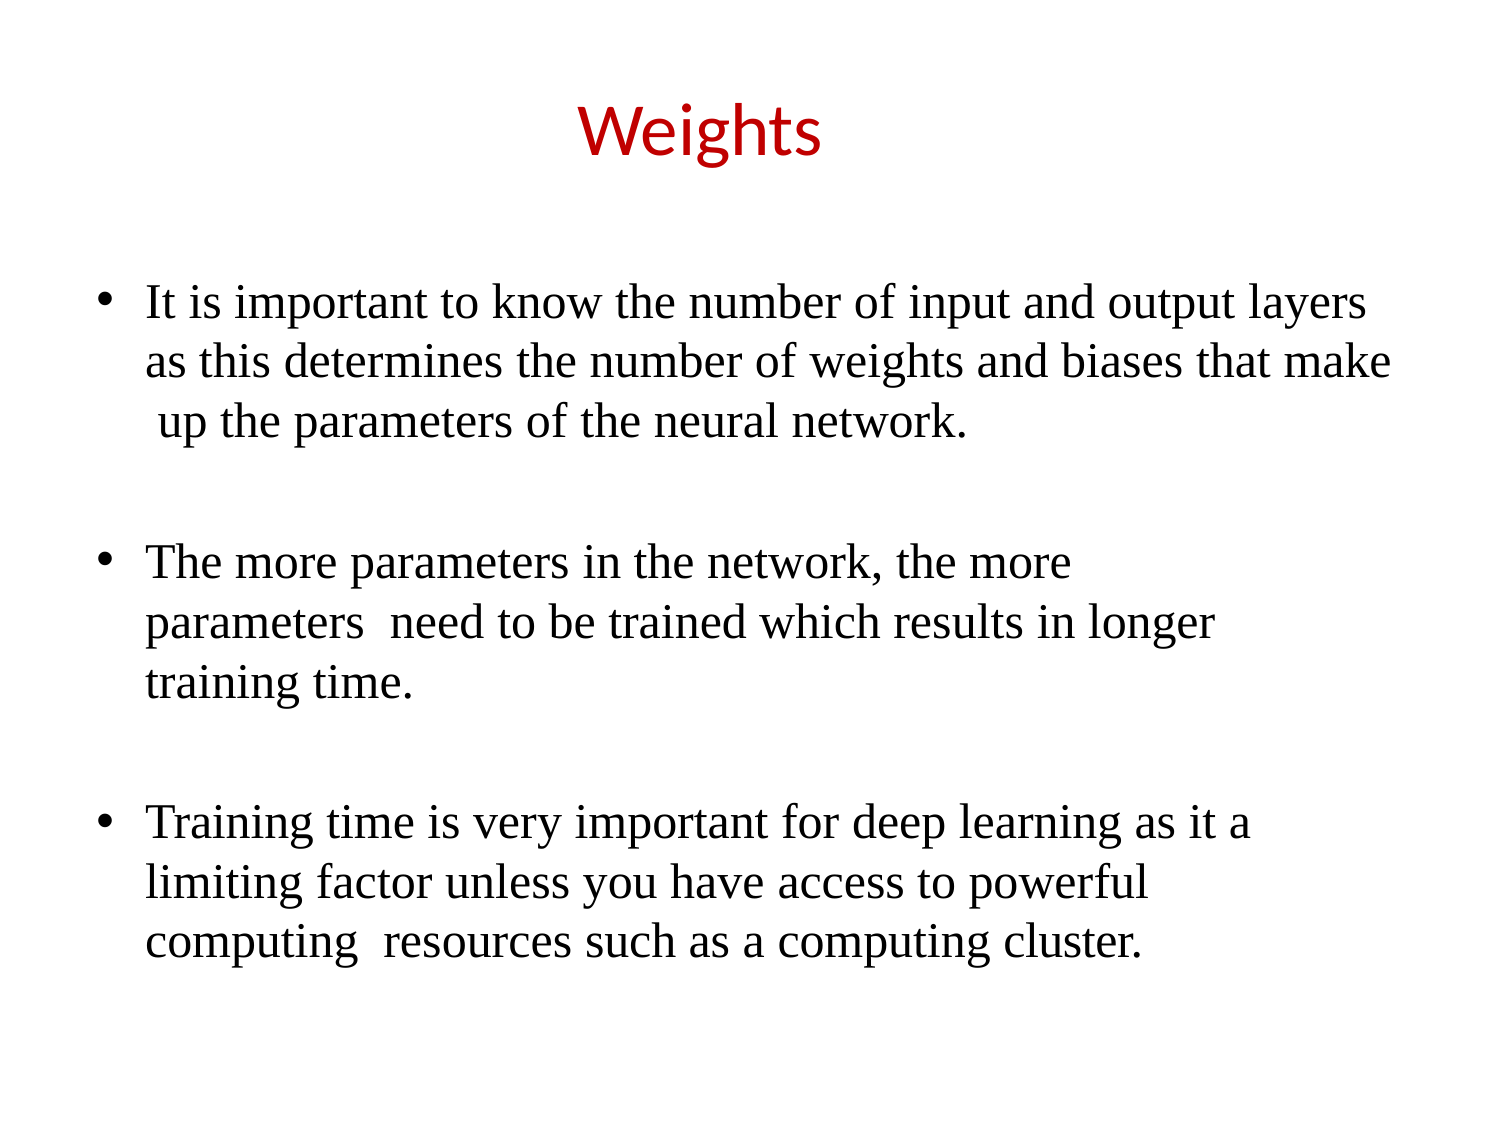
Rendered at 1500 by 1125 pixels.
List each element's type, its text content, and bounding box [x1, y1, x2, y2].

title Weights [575, 78, 1063, 264]
text_box It is important to know the number of input and output layers as this determines the number of weights and biases that make up the parameters of the neural network. The more parameters in the network, the more parameters need to be trained which results in longer training time. Training time is very important for deep learning as it a limiting factor unless you have access to powerful computing resources such as a computing cluster. [94, 264, 1393, 970]
